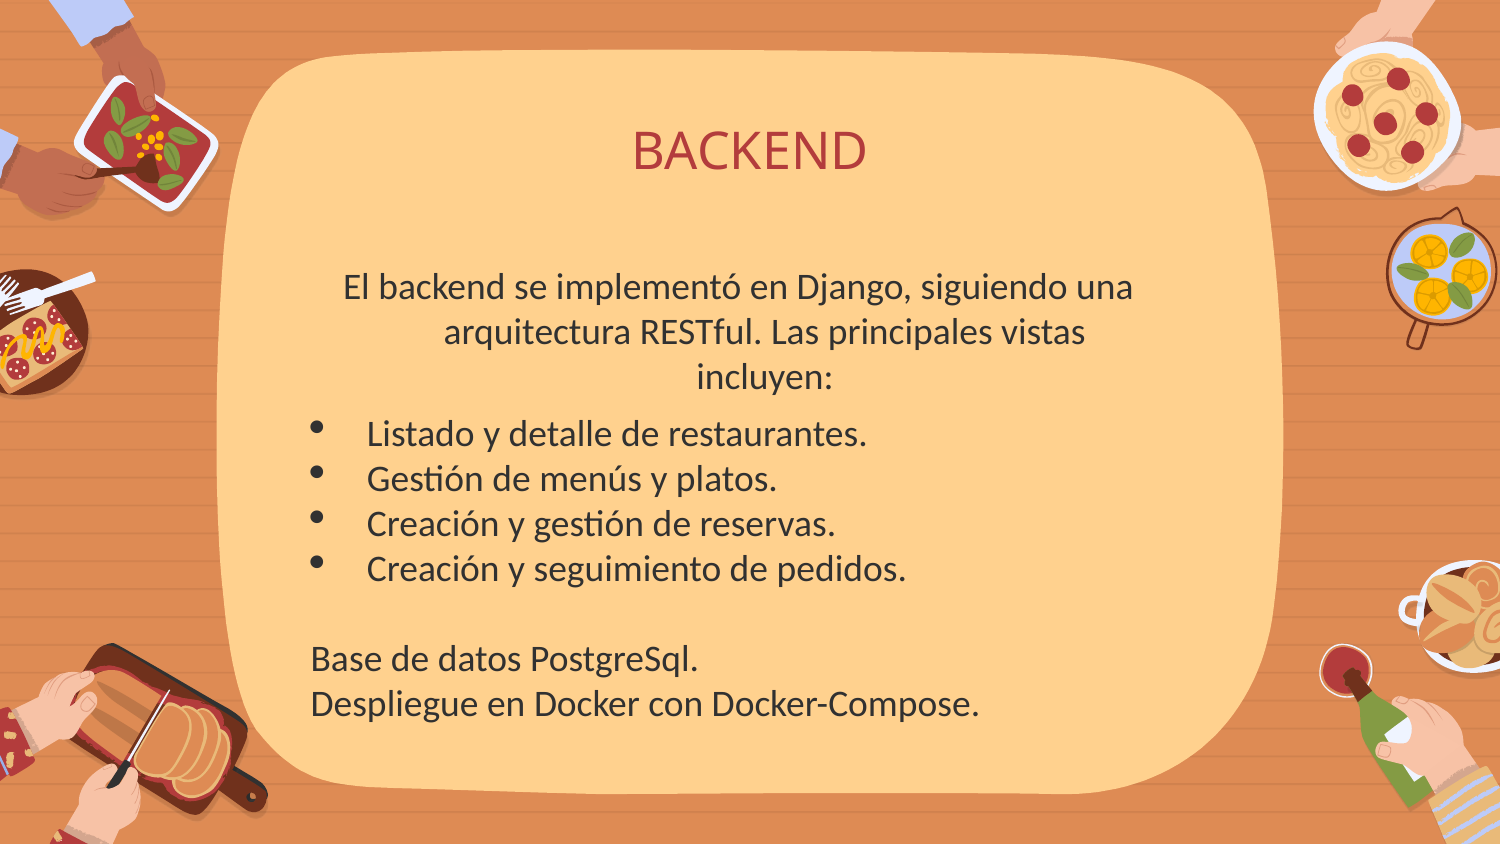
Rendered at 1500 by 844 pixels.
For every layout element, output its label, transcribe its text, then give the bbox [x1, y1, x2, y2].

title BACKEND [317, 102, 1182, 178]
text_box [216, 49, 1284, 795]
subtitle El backend se implementó en Django, siguiendo una arquitectura RESTful. Las principales vistas incluyen: Listado y detalle de restaurantes. Gestión de menús y platos. Creación y gestión de reservas. Creación y seguimiento de pedidos. Base de datos PostgreSql. Despliegue en Docker con Docker-Compose. [295, 201, 1160, 514]
